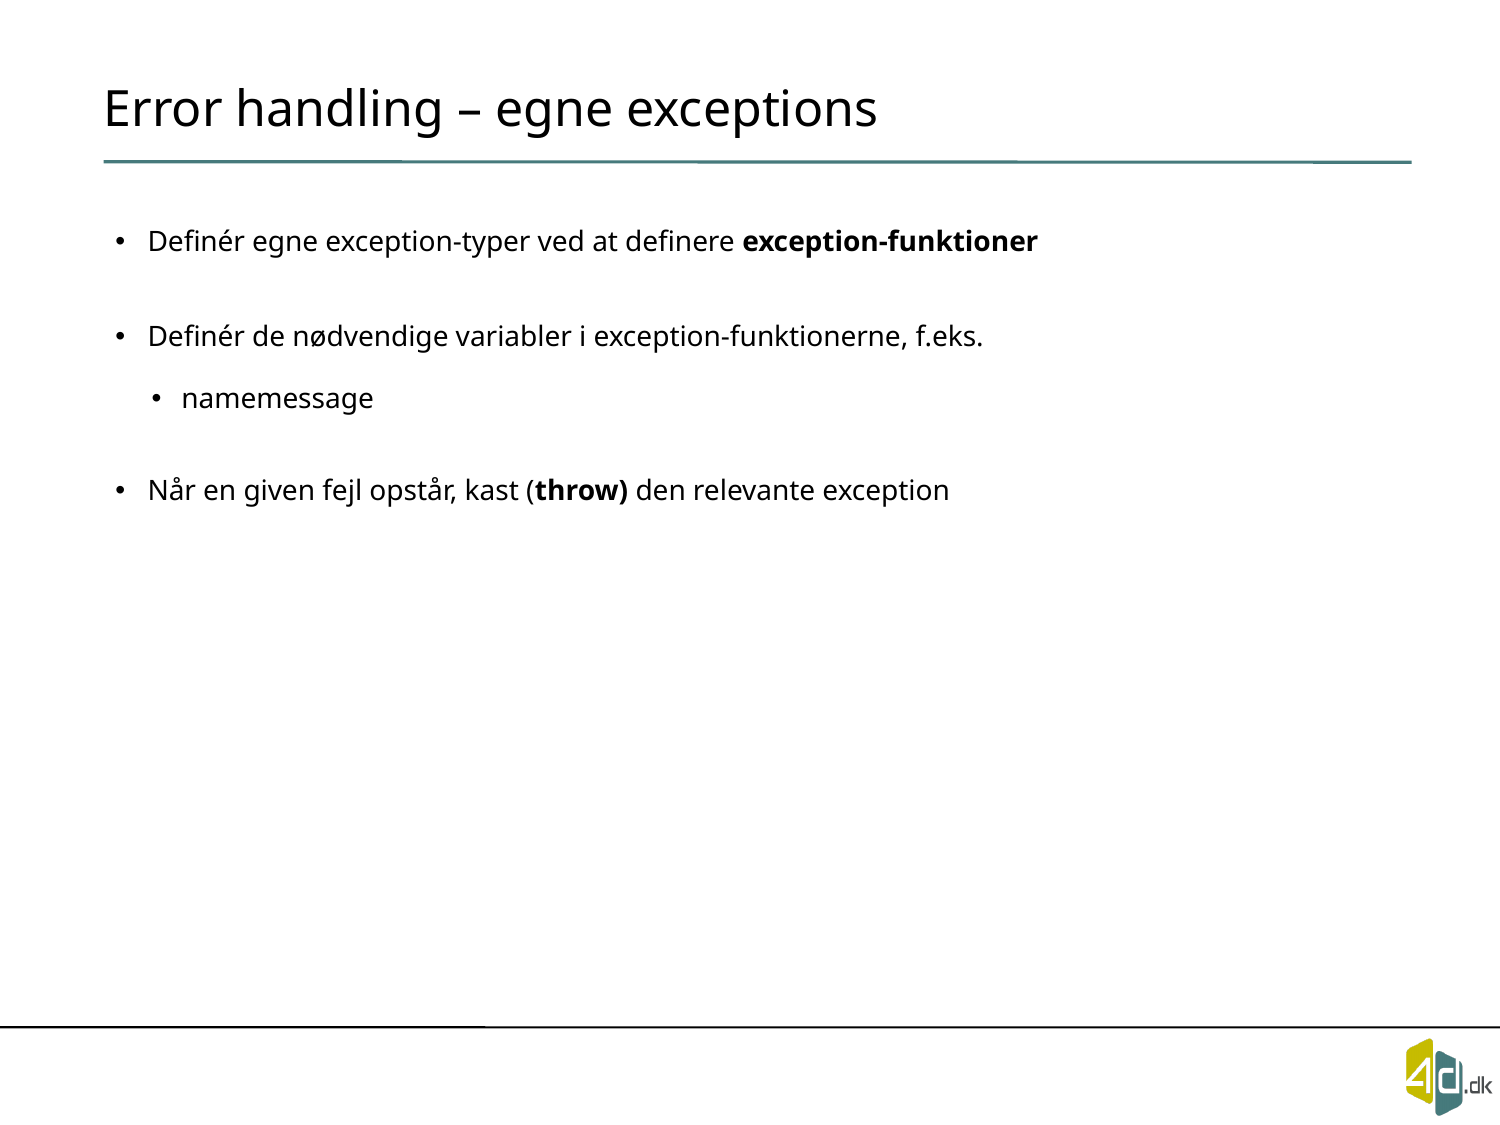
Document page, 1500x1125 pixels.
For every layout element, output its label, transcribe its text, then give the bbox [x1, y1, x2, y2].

list Definér egne exception-typer ved at definere exception-funktioner Definér de nødvendige variabler i exception-funktionerne, f.eks. namemessage Når en given fejl opstår, kast (throw) den relevante exception [100, 219, 1412, 1024]
picture [1399, 1033, 1497, 1122]
title Error handling – egne exceptions [88, 59, 1412, 162]
